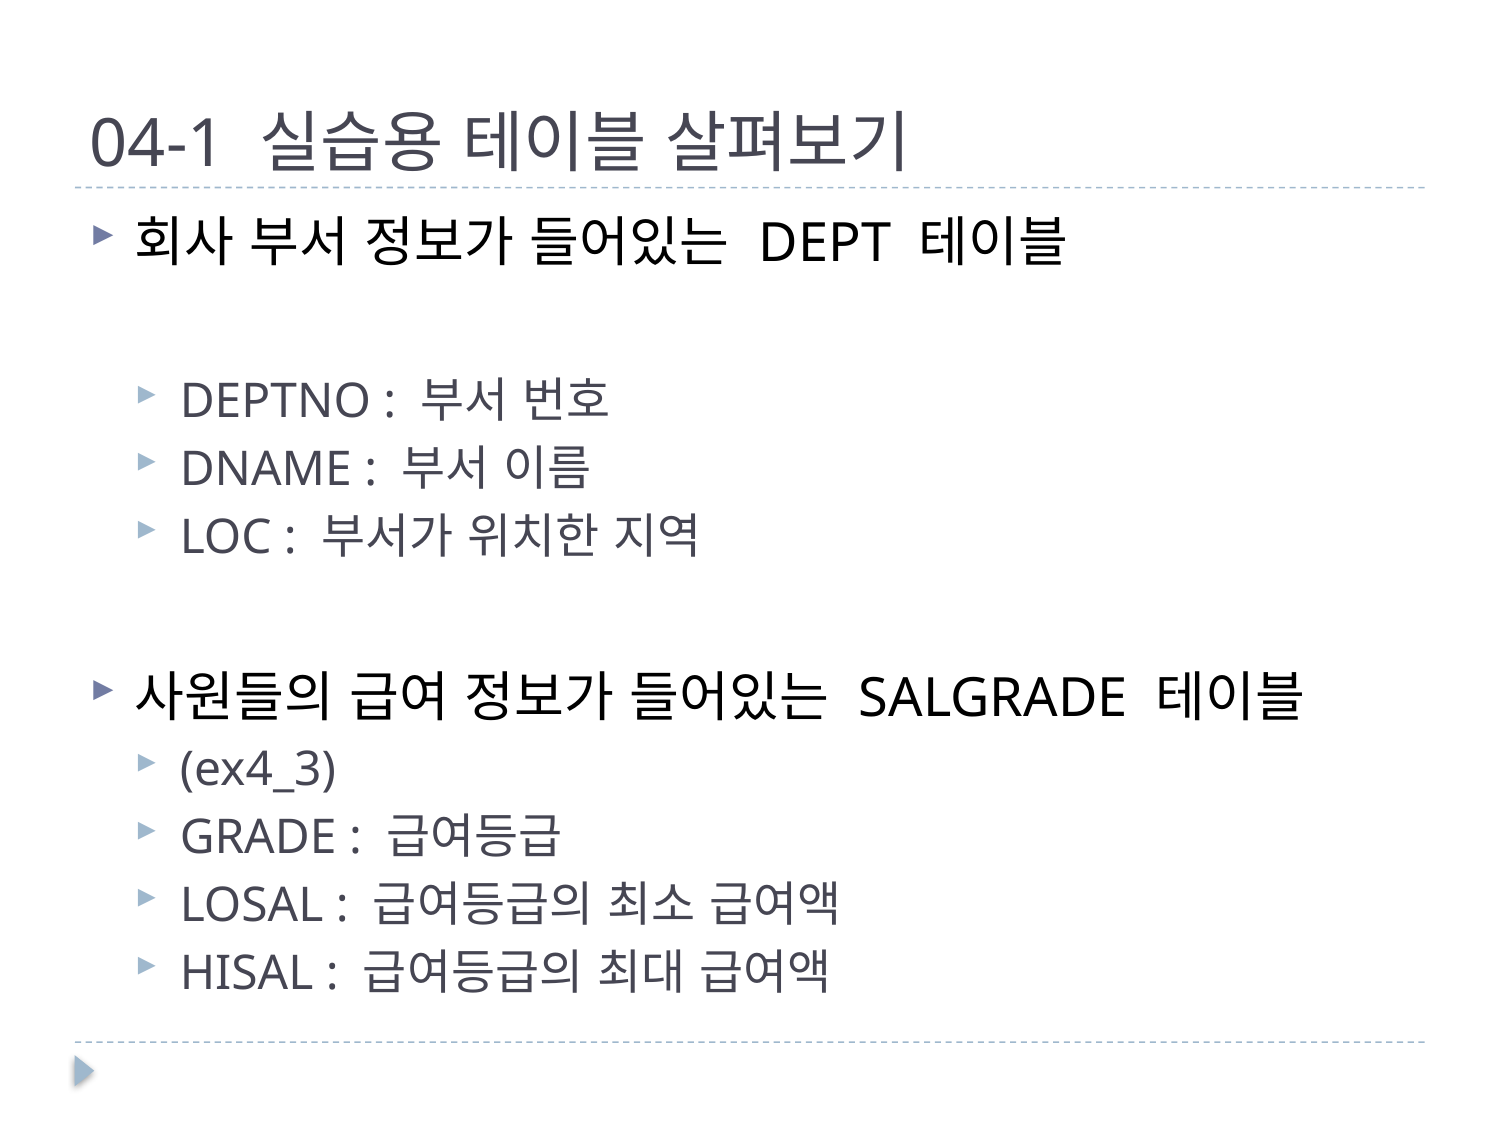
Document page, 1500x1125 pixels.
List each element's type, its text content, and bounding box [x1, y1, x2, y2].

title 04-1 실습용 테이블 살펴보기 [75, 24, 1425, 188]
list 회사 부서 정보가 들어있는 DEPT 테이블 DEPTNO : 부서 번호 DNAME : 부서 이름 LOC : 부서가 위치한 지역 사원들의 급여 정보가 들어있는 SALGRADE 테이블 (ex4_3) GRADE : 급여등급 LOSAL : 급여등급의 최소 급여액 HISAL : 급여등급의 최대 급여액 [75, 200, 1425, 1010]
